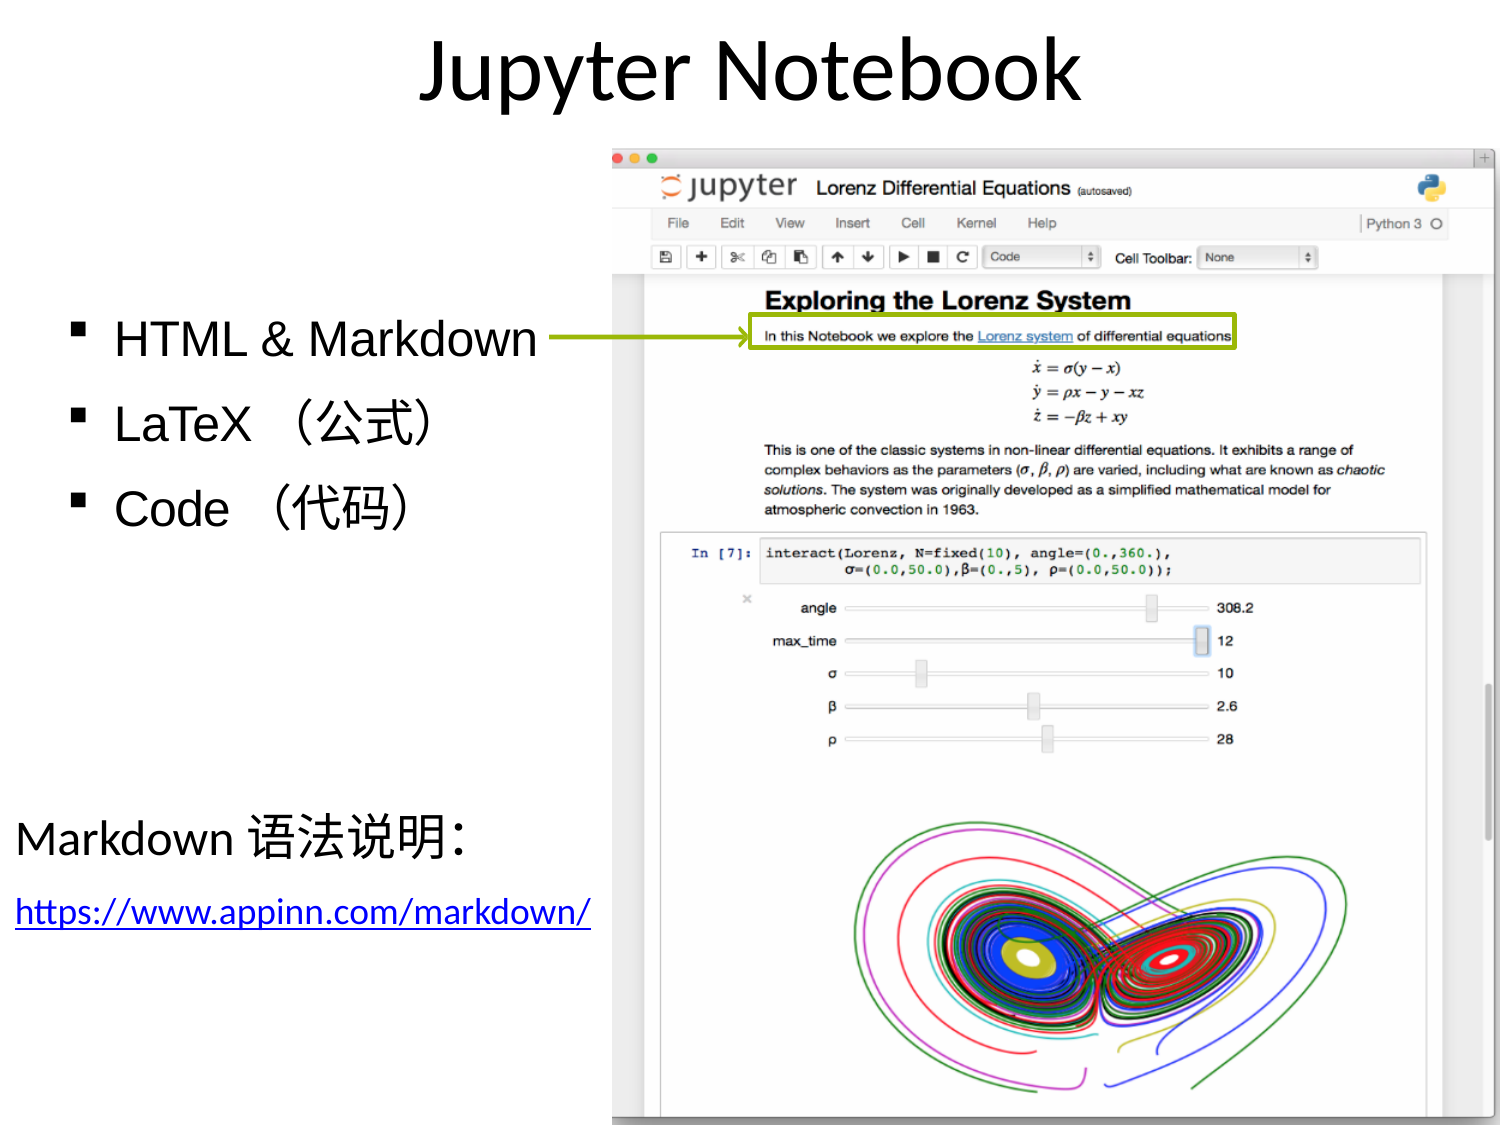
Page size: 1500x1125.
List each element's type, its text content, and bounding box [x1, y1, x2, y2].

title Jupyter Notebook [330, 0, 1170, 158]
text_box [750, 314, 1235, 348]
text_box HTML & Markdown LaTeX（公式） Code（代码） [64, 278, 613, 537]
text_box [612, 148, 1500, 1125]
text_box [549, 326, 750, 348]
text_box Markdown语法说明：https://www.appinn.com/markdown/ [0, 767, 610, 940]
